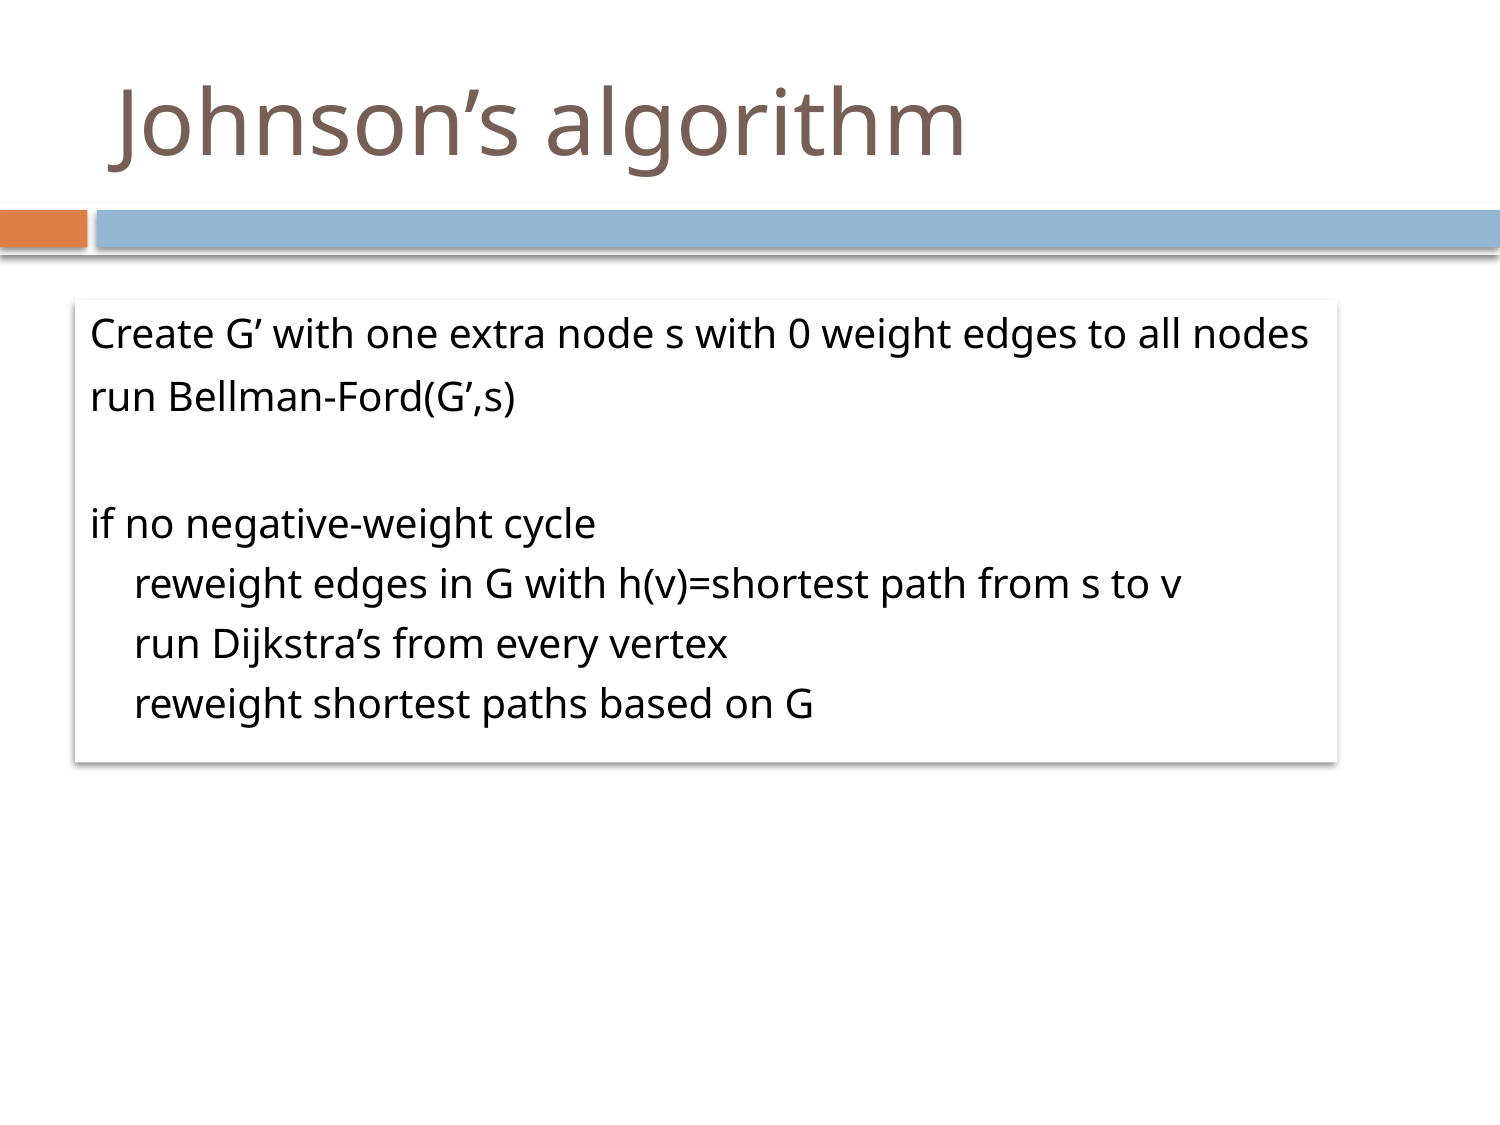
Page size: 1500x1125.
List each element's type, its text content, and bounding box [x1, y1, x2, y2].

list Create G’ with one extra node s with 0 weight edges to all nodes run Bellman-Ford(G’,s) if no negative-weight cycle reweight edges in G with h(v)=shortest path from s to v run Dijkstra’s from every vertex reweight shortest paths based on G [74, 299, 1338, 763]
title Johnson’s algorithm [100, 37, 1438, 200]
